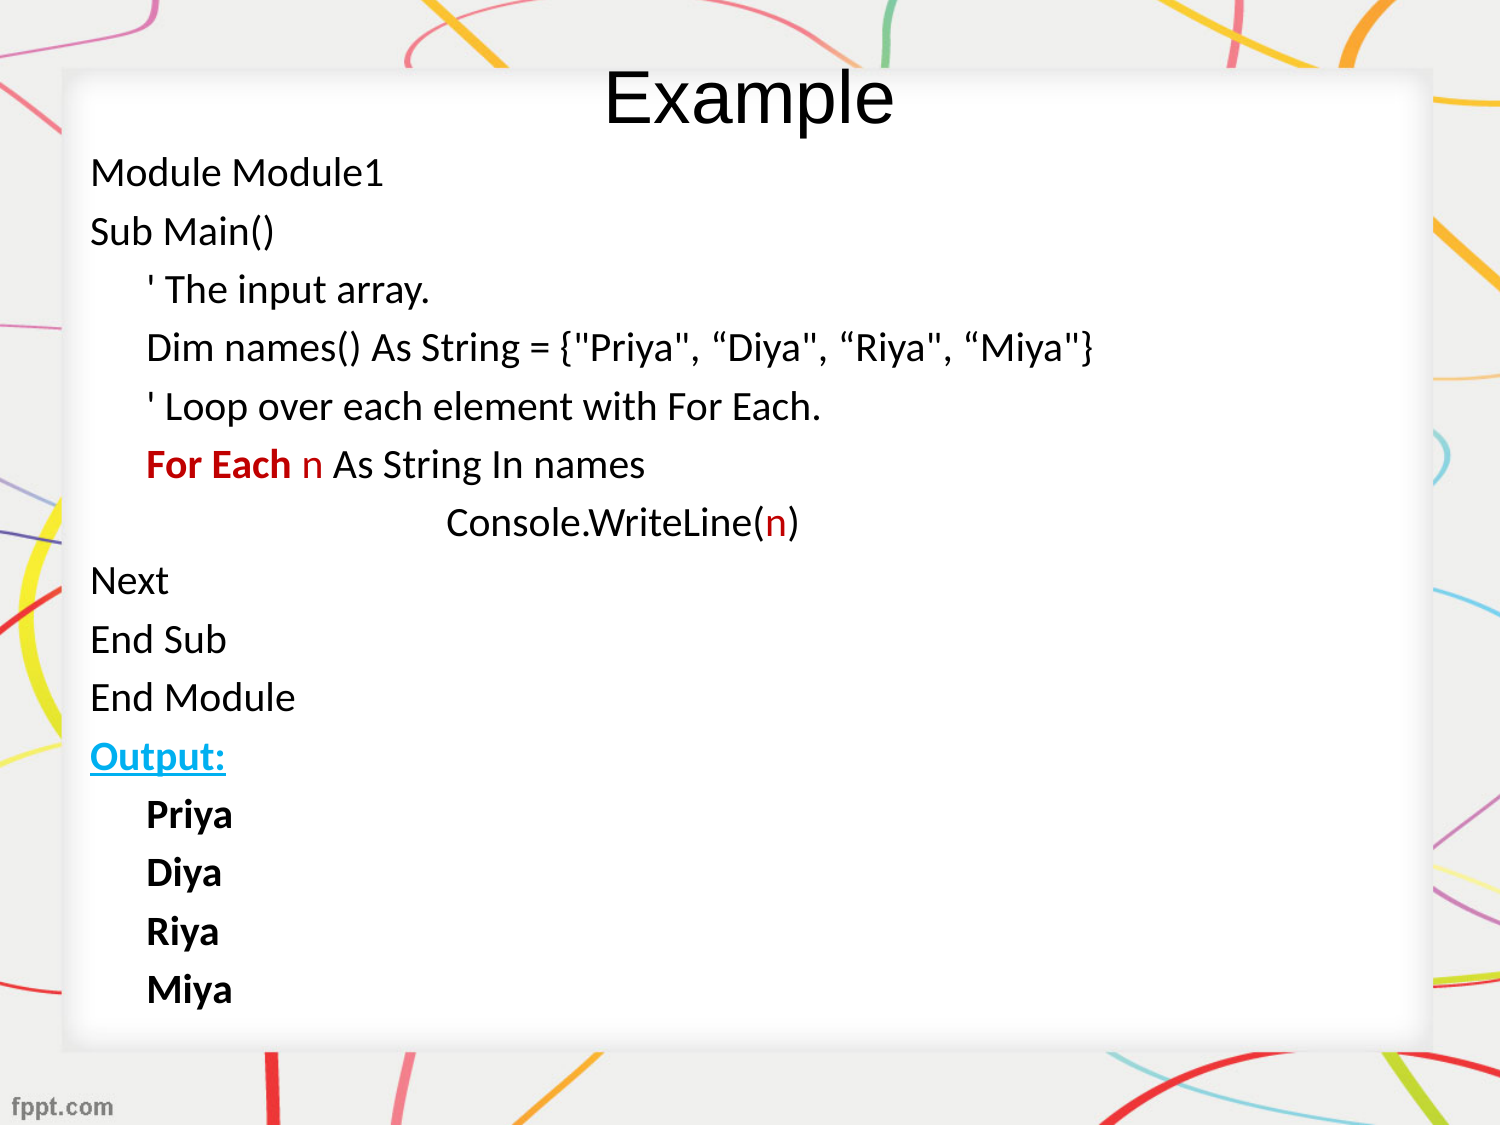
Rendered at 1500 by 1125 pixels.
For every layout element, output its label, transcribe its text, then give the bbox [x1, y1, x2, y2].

title Example [74, 0, 1426, 137]
list Module Module1 Sub Main() ' The input array. Dim names() As String = {"Priya", “Diya", “Riya", “Miya"} ' Loop over each element with For Each. For Each n As String In names Console.WriteLine(n) Next End Sub End Module Output: Priya Diya Riya Miya [74, 137, 1426, 1006]
picture [0, 0, 1500, 1125]
